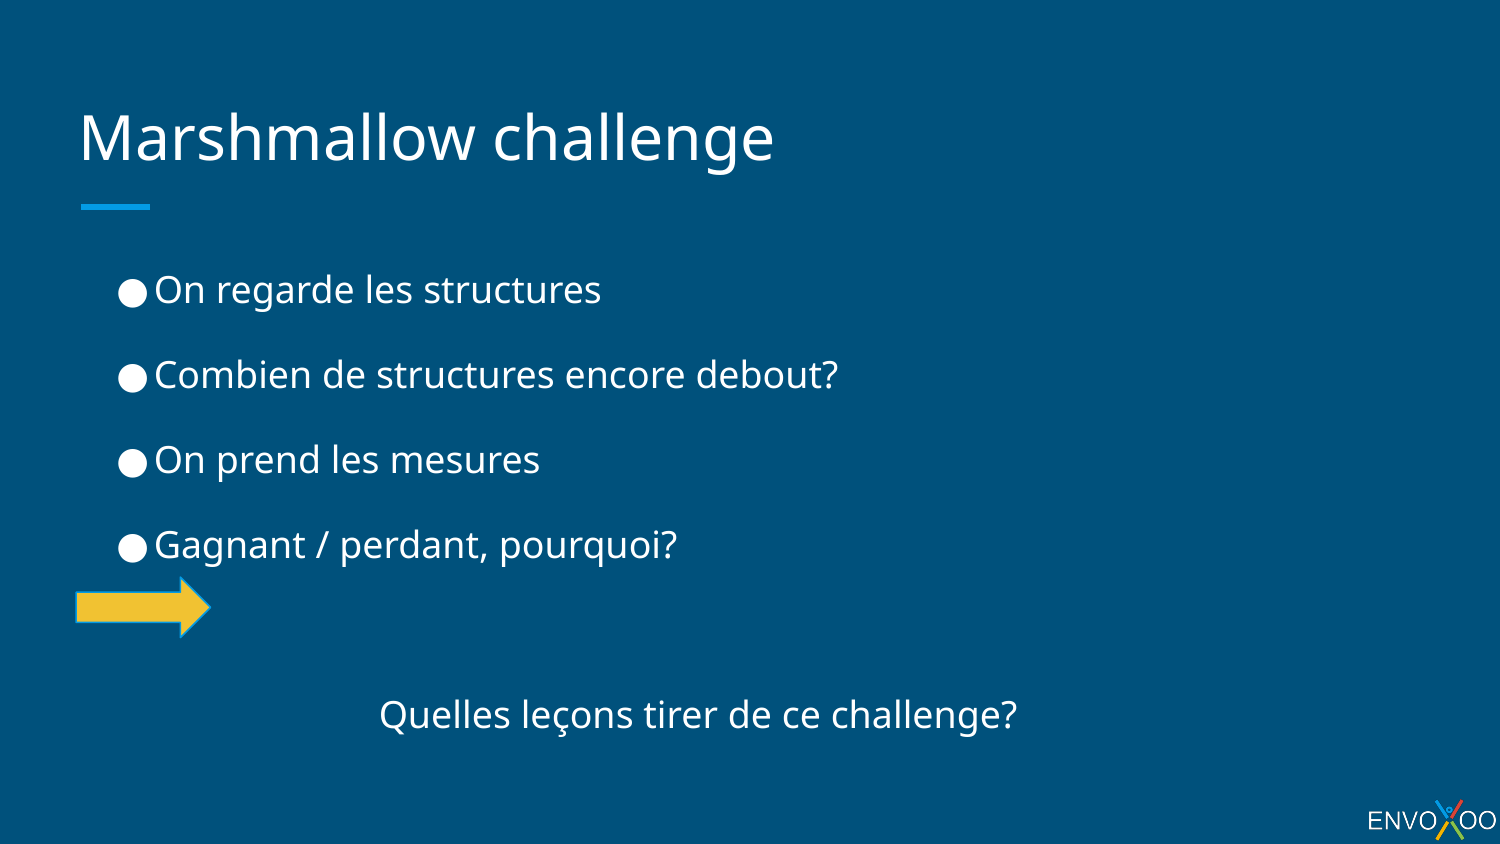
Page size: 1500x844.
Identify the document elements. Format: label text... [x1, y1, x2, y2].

list On regarde les structures Combien de structures encore debout? On prend les mesures Gagnant / perdant, pourquoi? Quelles leçons tirer de ce challenge? [63, 244, 1437, 750]
picture [1437, 822, 1448, 840]
picture [1451, 800, 1462, 818]
picture [1370, 812, 1382, 829]
picture [1452, 822, 1463, 838]
title Marshmallow challenge [63, 75, 1437, 188]
text_box [76, 577, 211, 638]
